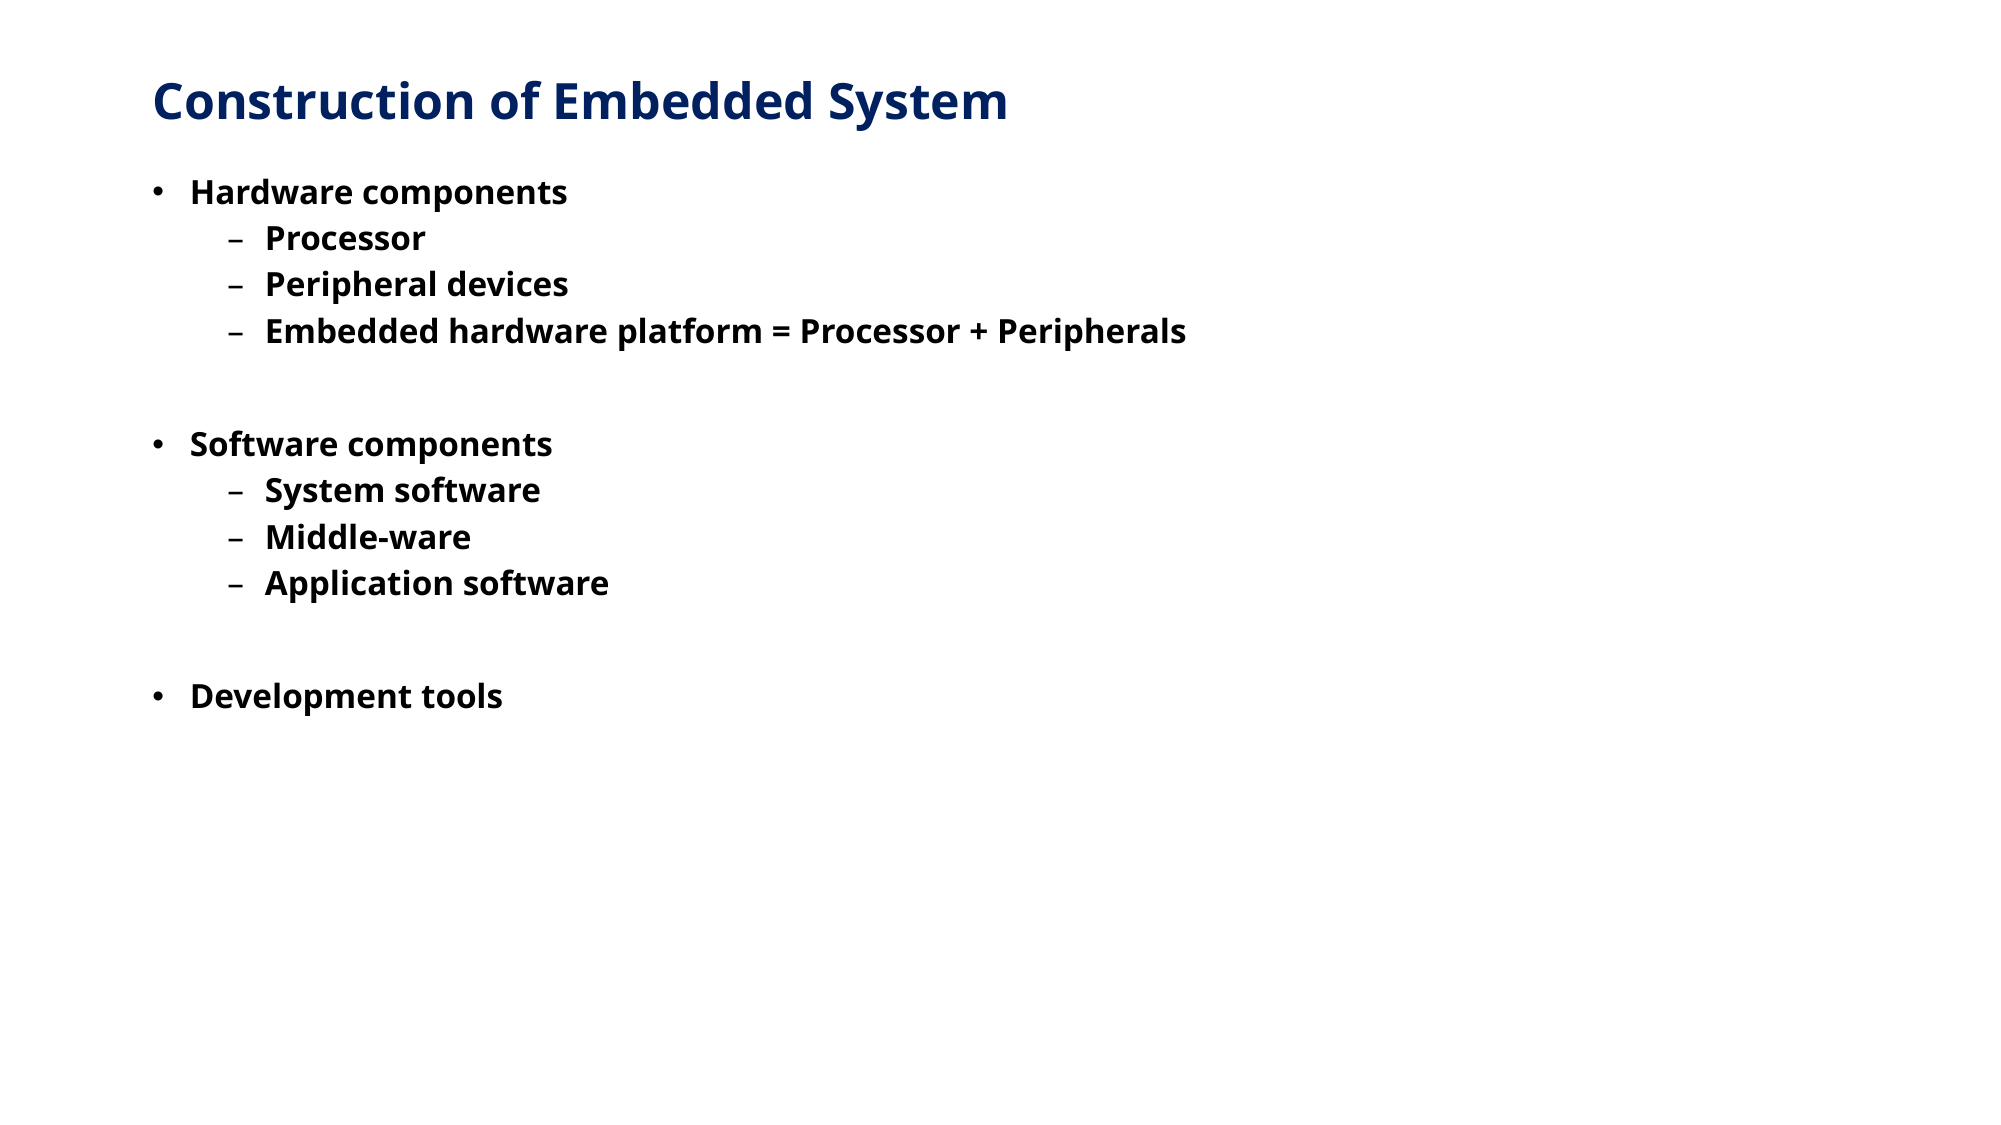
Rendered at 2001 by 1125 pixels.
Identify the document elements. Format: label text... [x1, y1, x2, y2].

list Hardware components Processor Peripheral devices Embedded hardware platform = Processor + Peripherals Software components System software Middle-ware Application software Development tools [137, 167, 1863, 1014]
title Construction of Embedded System [137, 67, 1863, 139]
